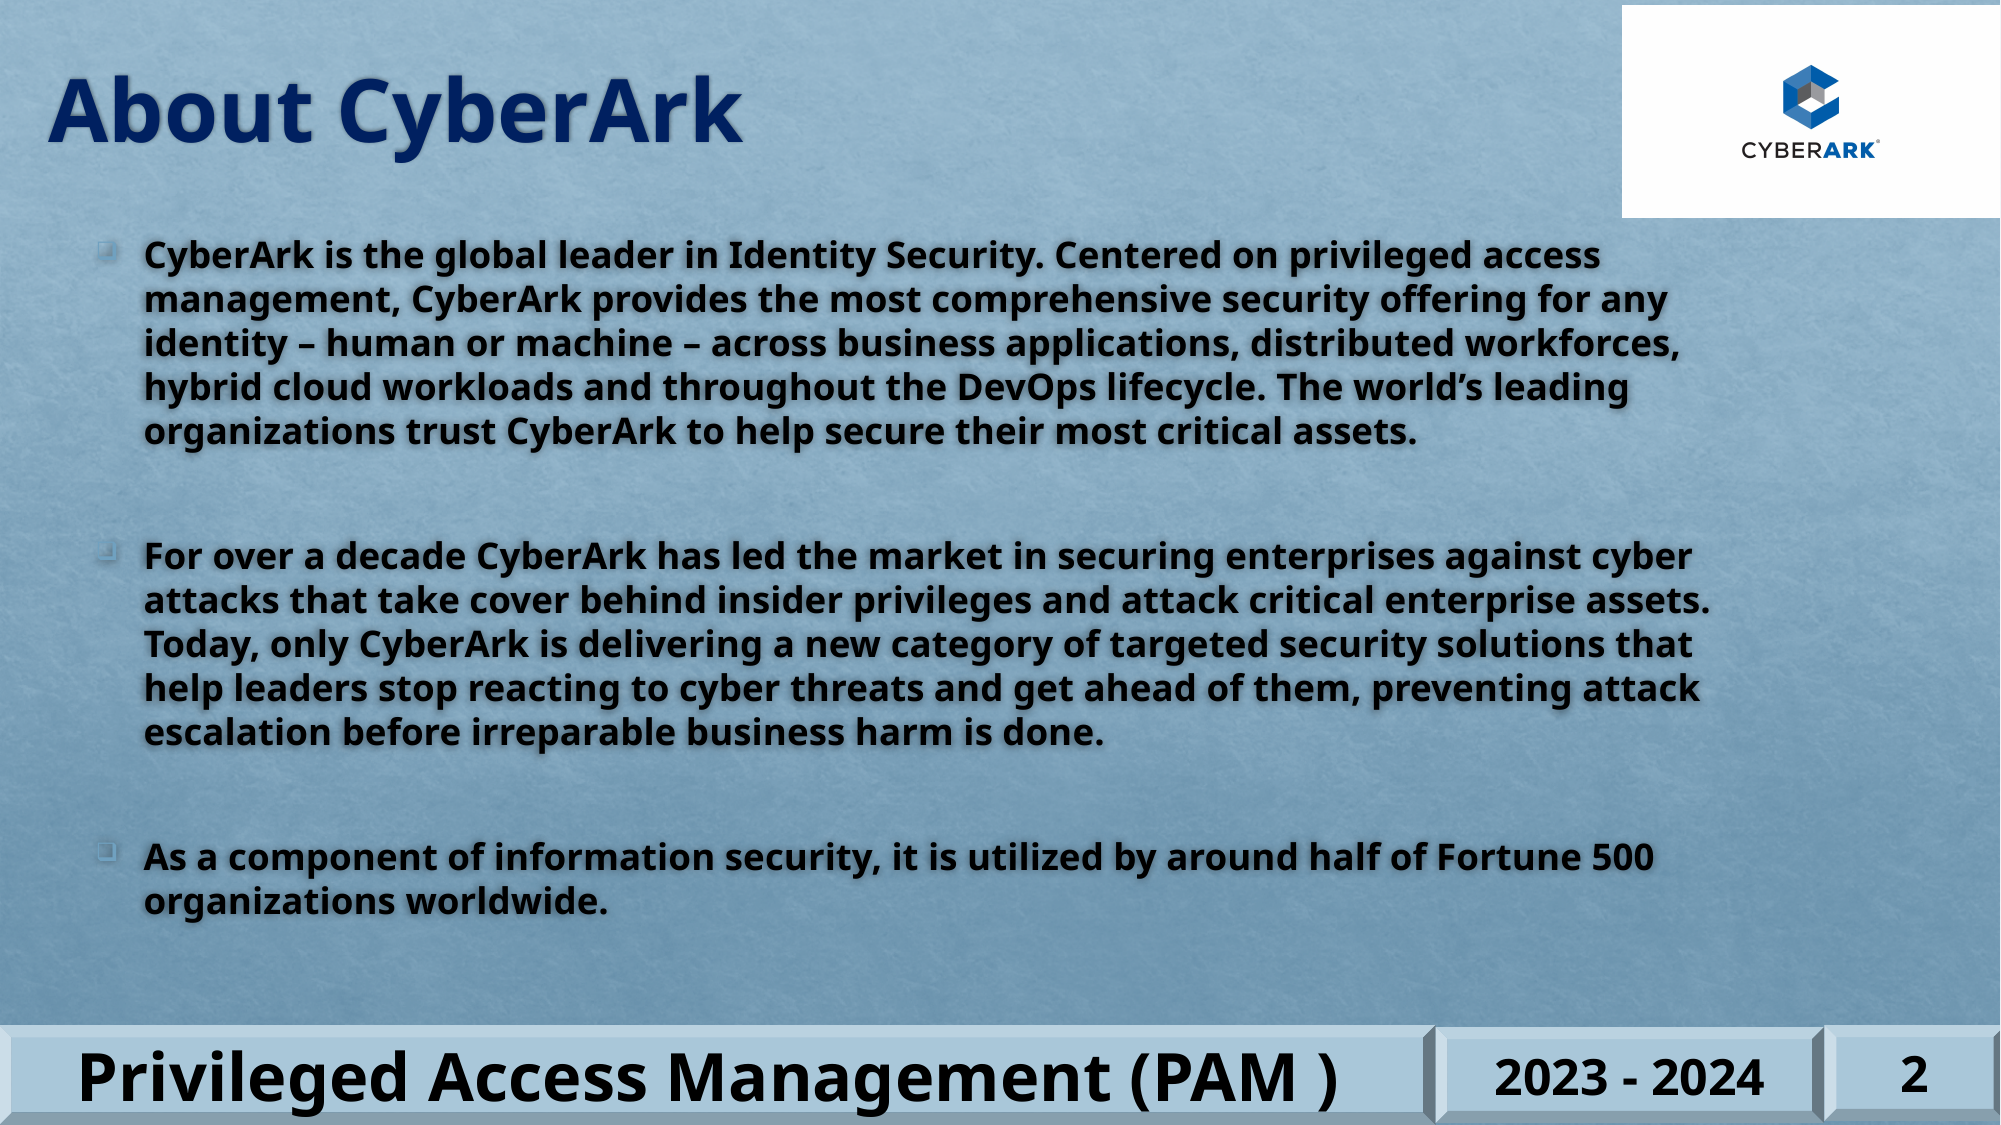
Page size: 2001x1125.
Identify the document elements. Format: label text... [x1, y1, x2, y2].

text_box 2 [1823, 1024, 2000, 1122]
text_box Privileged Access Management (PAM ) [0, 1024, 1437, 1125]
picture [1622, 5, 2000, 218]
title About CyberArk [0, 27, 872, 187]
text_box 2023 - 2024 [1434, 1026, 1826, 1124]
list CyberArk is the global leader in Identity Security. Centered on privileged access management, CyberArk provides the most comprehensive security offering for any identity – human or machine – across business applications, distributed workforces, hybrid cloud workloads and throughout the DevOps lifecycle. The world’s leading organizations trust CyberArk to help secure their most critical assets. For over a decade CyberArk has led the market in securing enterprises against cyber attacks that take cover behind insider privileges and attack critical enterprise assets. Today, only CyberArk is delivering a new category of targeted security solutions that help leaders stop reacting to cyber threats and get ahead of them, preventing attack escalation before irreparable business harm is done. As a component of information security, it is utilized by around half of Fortune 500 organizations worldwide. [75, 224, 1774, 937]
